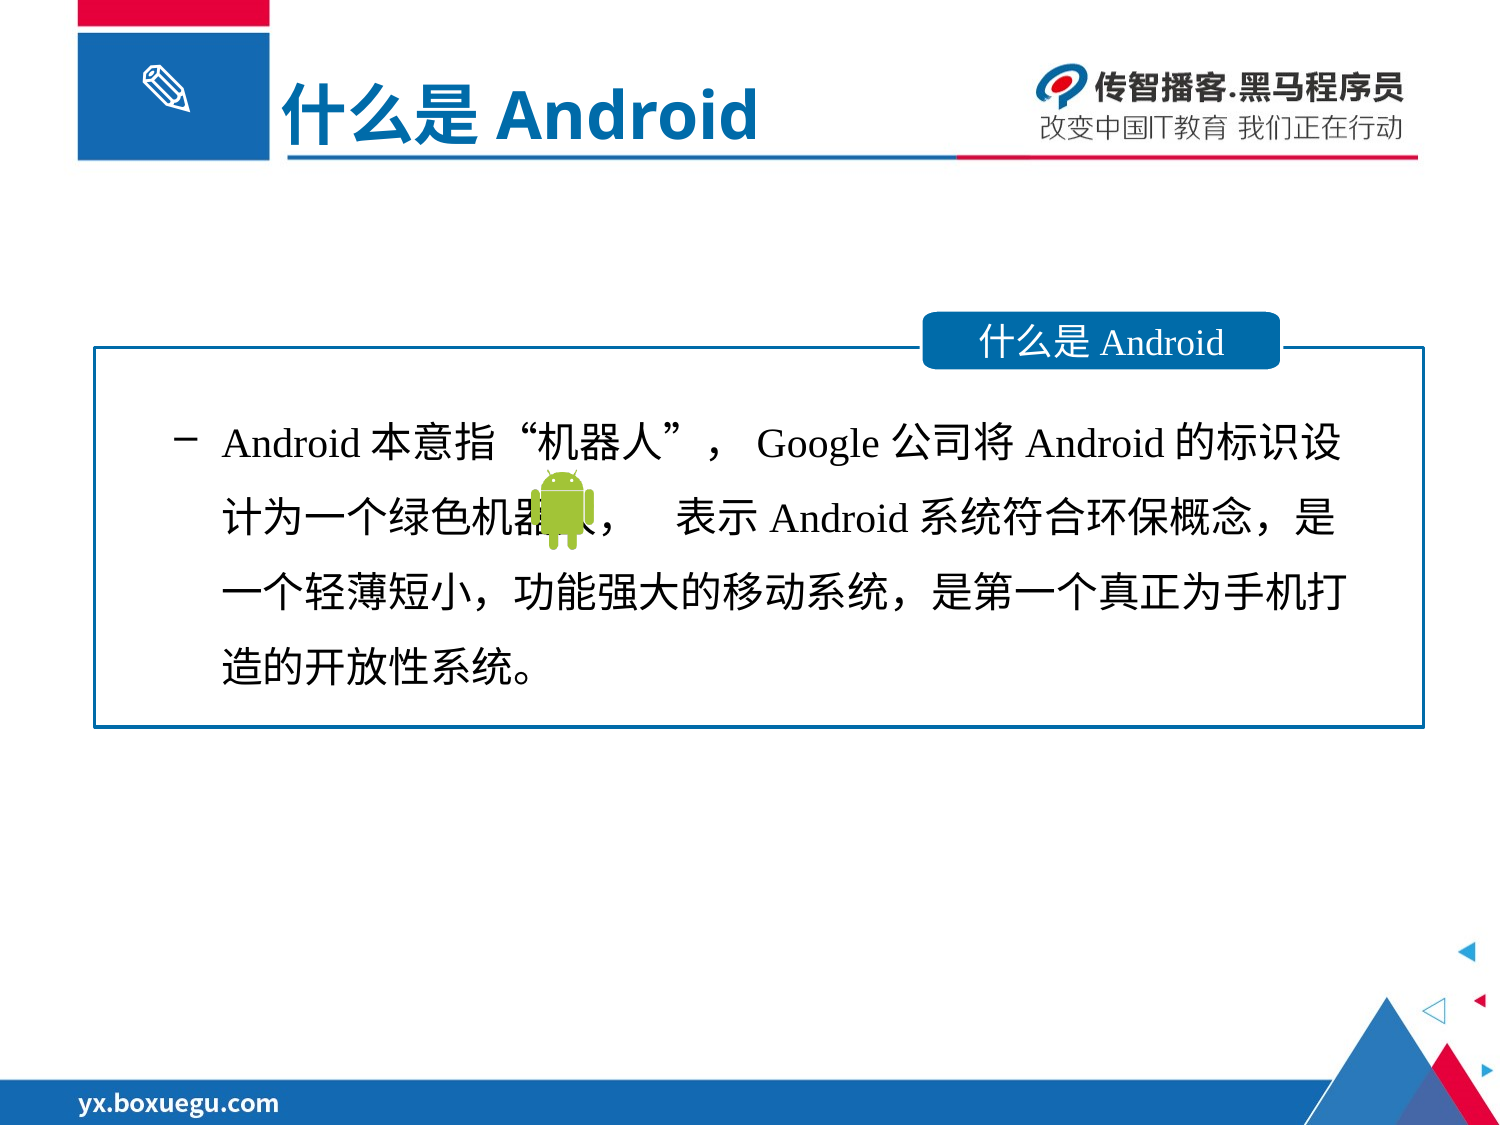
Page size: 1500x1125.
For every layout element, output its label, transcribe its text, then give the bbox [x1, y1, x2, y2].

picture [0, 0, 1500, 1125]
text_box 什么是Android [919, 308, 1284, 373]
text_box [94, 347, 1424, 728]
text_box Android本意指“机器人”，Google公司将Android的标识设计为一个绿色机器人， 表示Android系统符合环保概念，是一个轻薄短小，功能强大的移动系统，是第一个真正为手机打造的开放性系统。 [84, 383, 94, 692]
text_box 什么是Android [265, 66, 1077, 159]
